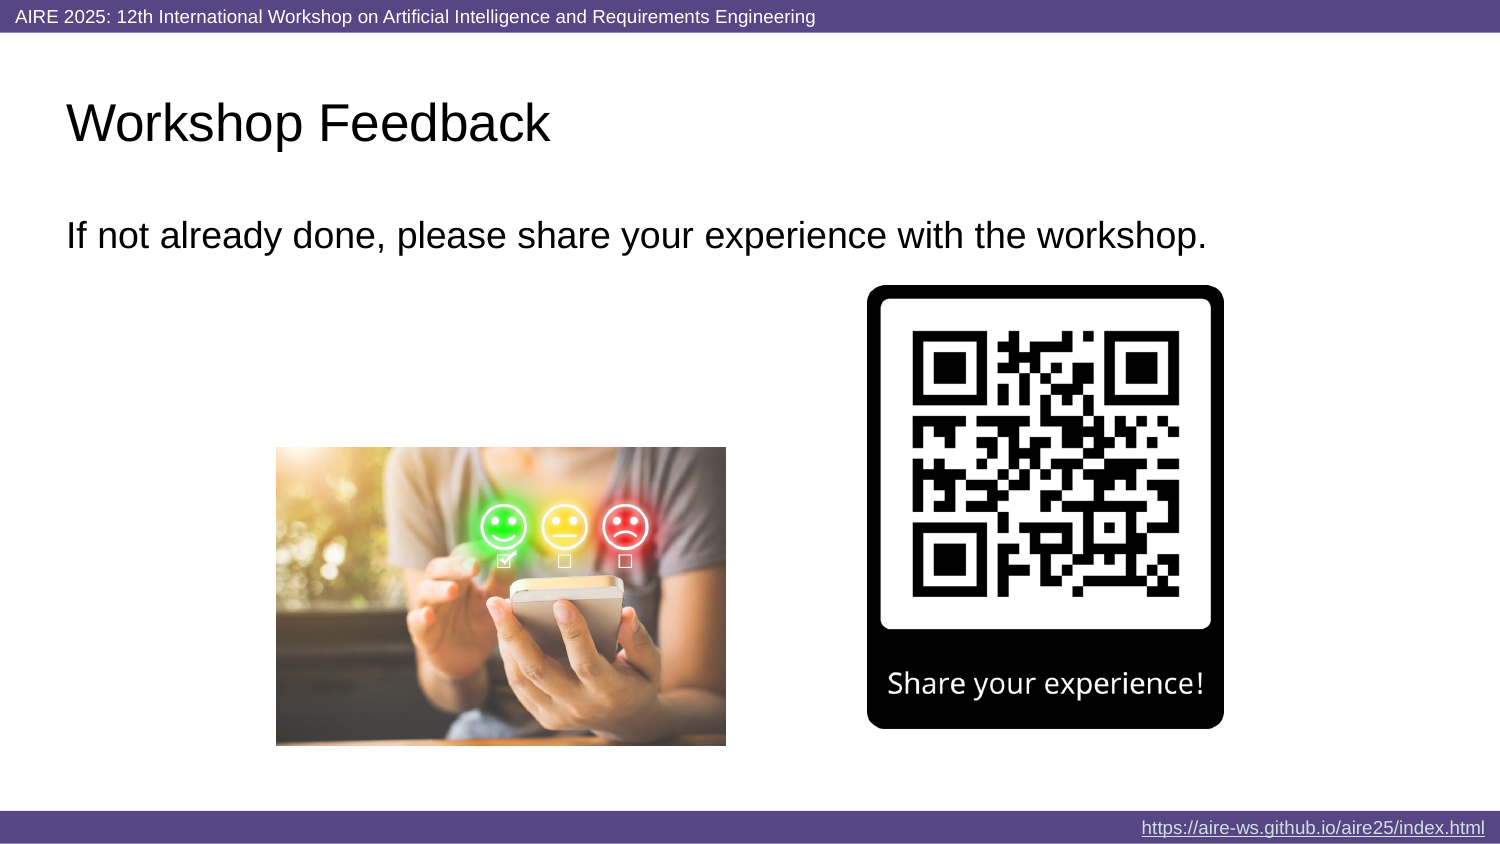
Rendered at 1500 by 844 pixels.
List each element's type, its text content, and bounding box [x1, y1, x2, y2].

list If not already done, please share your experience with the workshop. [51, 189, 1449, 301]
text_box https://aire-ws.github.io/aire25/index.html [0, 810, 1500, 844]
text_box AIRE 2025: 12th International Workshop on Artificial Intelligence and Requirements Engineering [0, 0, 1500, 33]
picture [276, 285, 1224, 747]
title Workshop Feedback [51, 72, 1449, 167]
